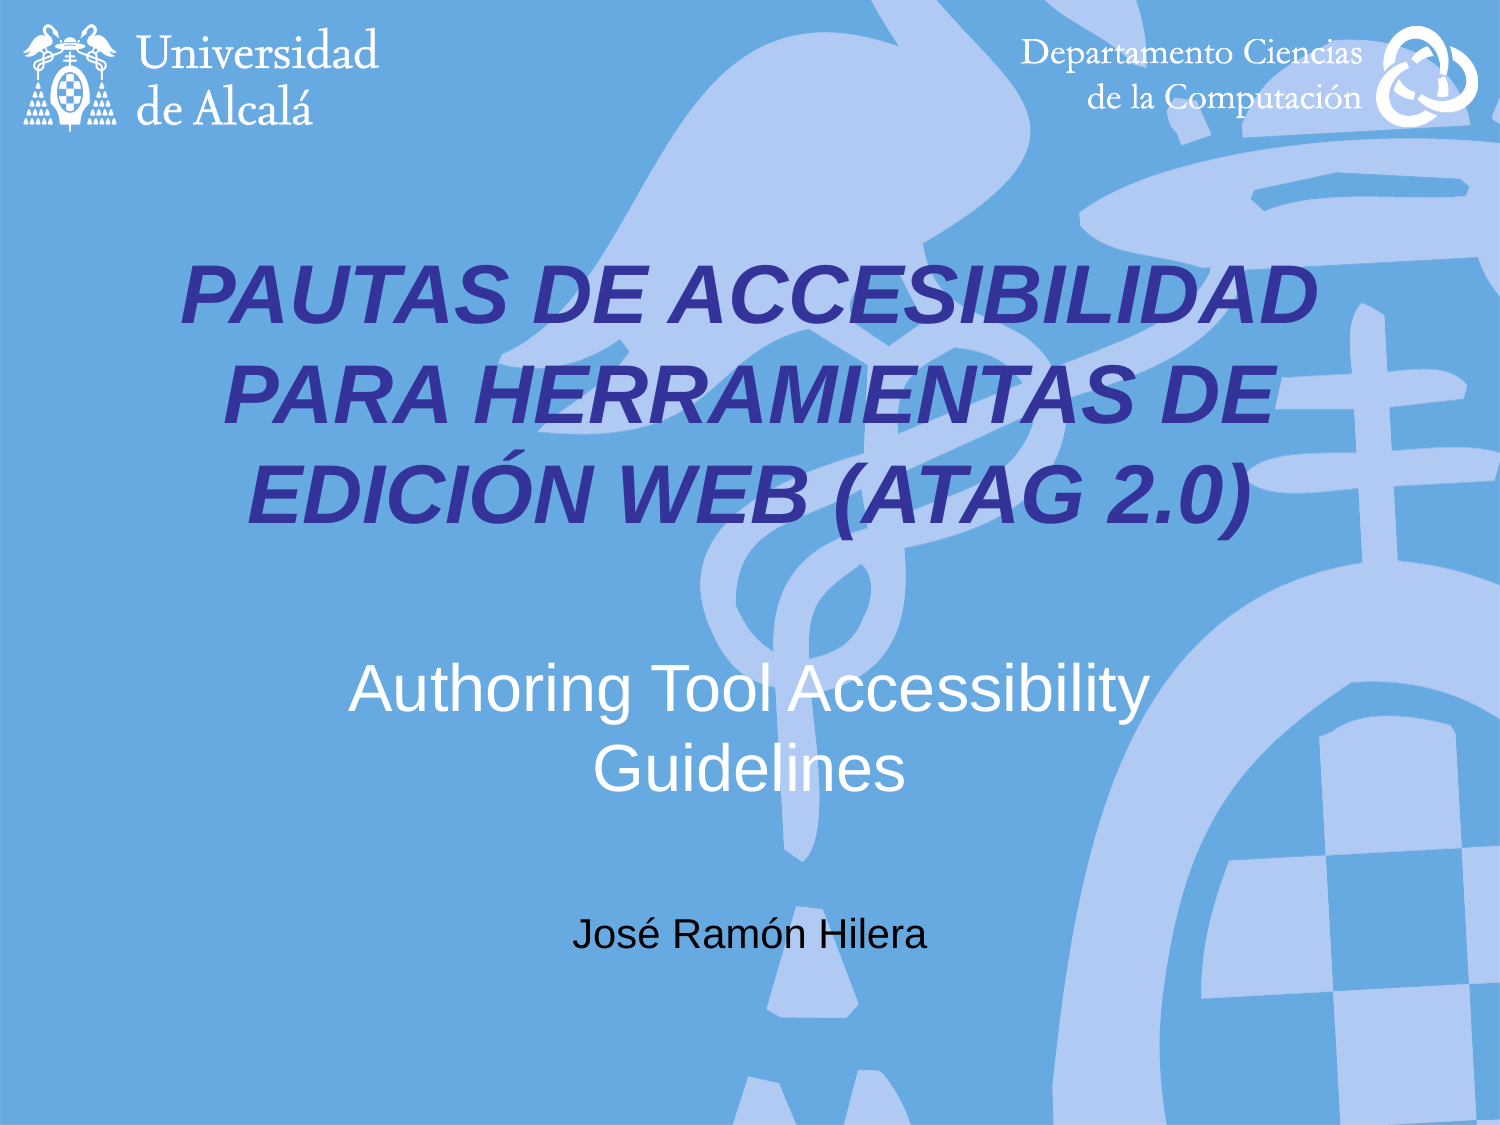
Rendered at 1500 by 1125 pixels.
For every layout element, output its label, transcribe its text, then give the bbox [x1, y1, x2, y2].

title PAUTAS DE ACCESIBILIDAD PARA HERRAMIENTAS DE EDICIÓN WEB (ATAG 2.0) [112, 269, 1388, 511]
subtitle Authoring Tool Accessibility Guidelines José Ramón Hilera [225, 637, 1275, 1012]
